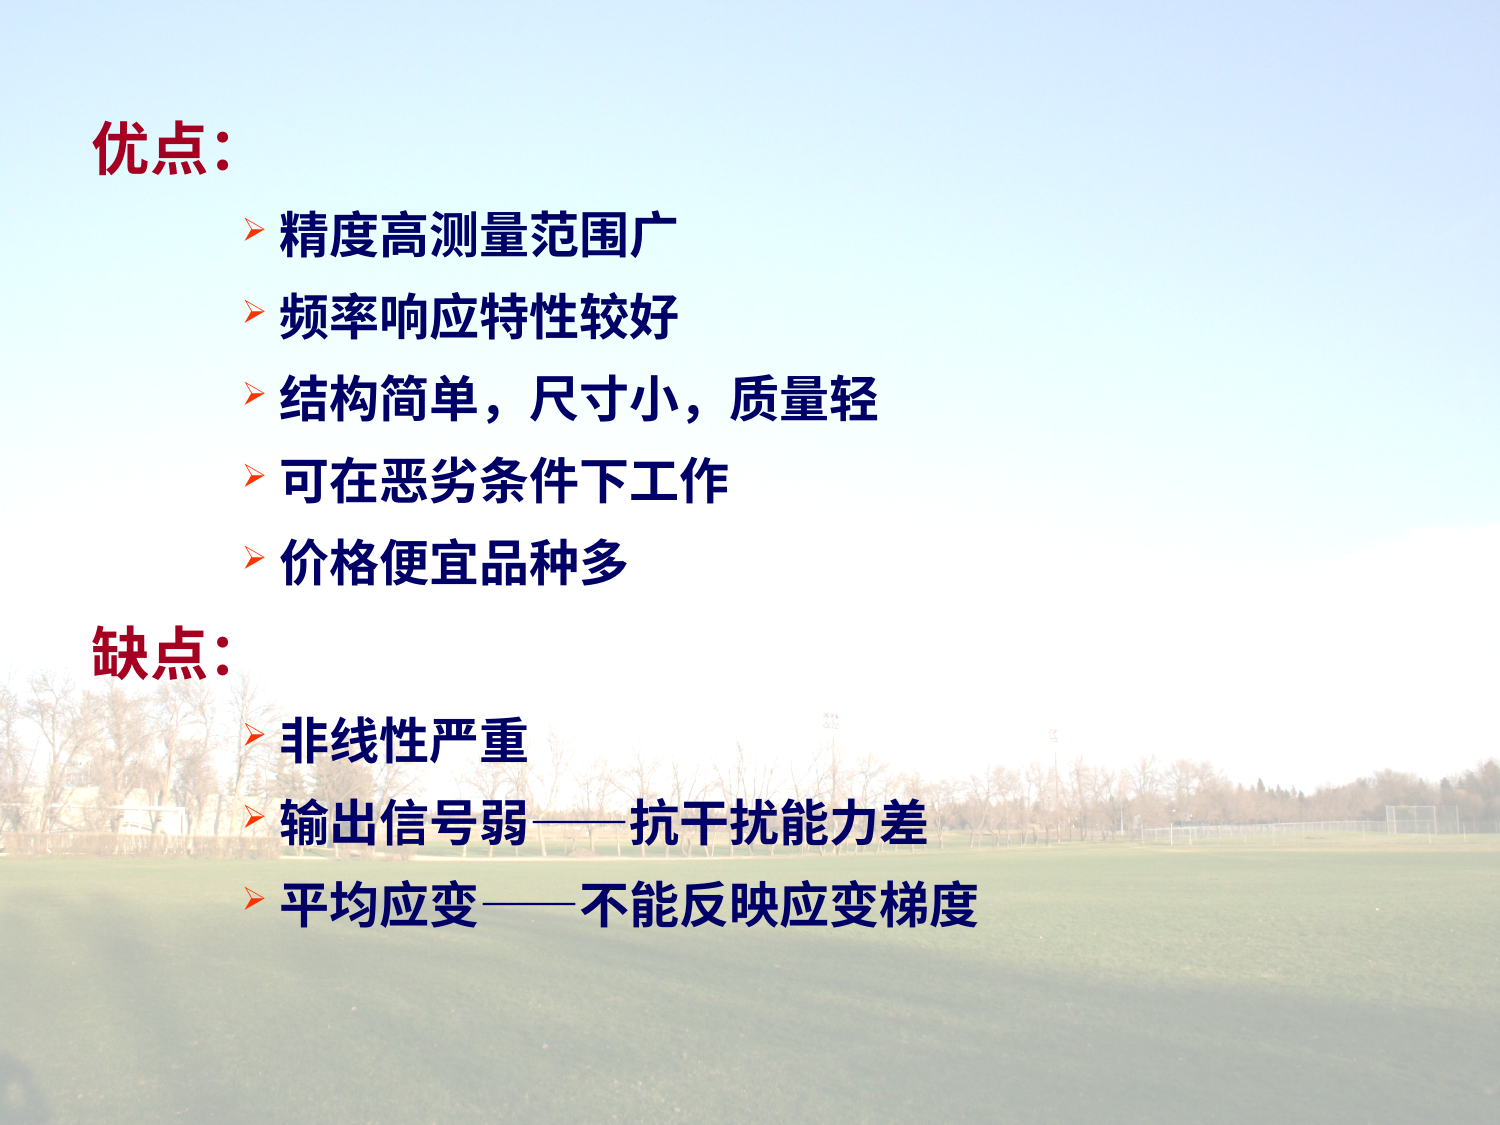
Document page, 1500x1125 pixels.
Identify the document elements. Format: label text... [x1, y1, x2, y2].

list 优点： 精度高测量范围广 频率响应特性较好 结构简单，尺寸小，质量轻 可在恶劣条件下工作 价格便宜品种多 缺点： 非线性严重 输出信号弱——抗干扰能力差 平均应变——不能反映应变梯度 [76, 90, 1427, 1047]
